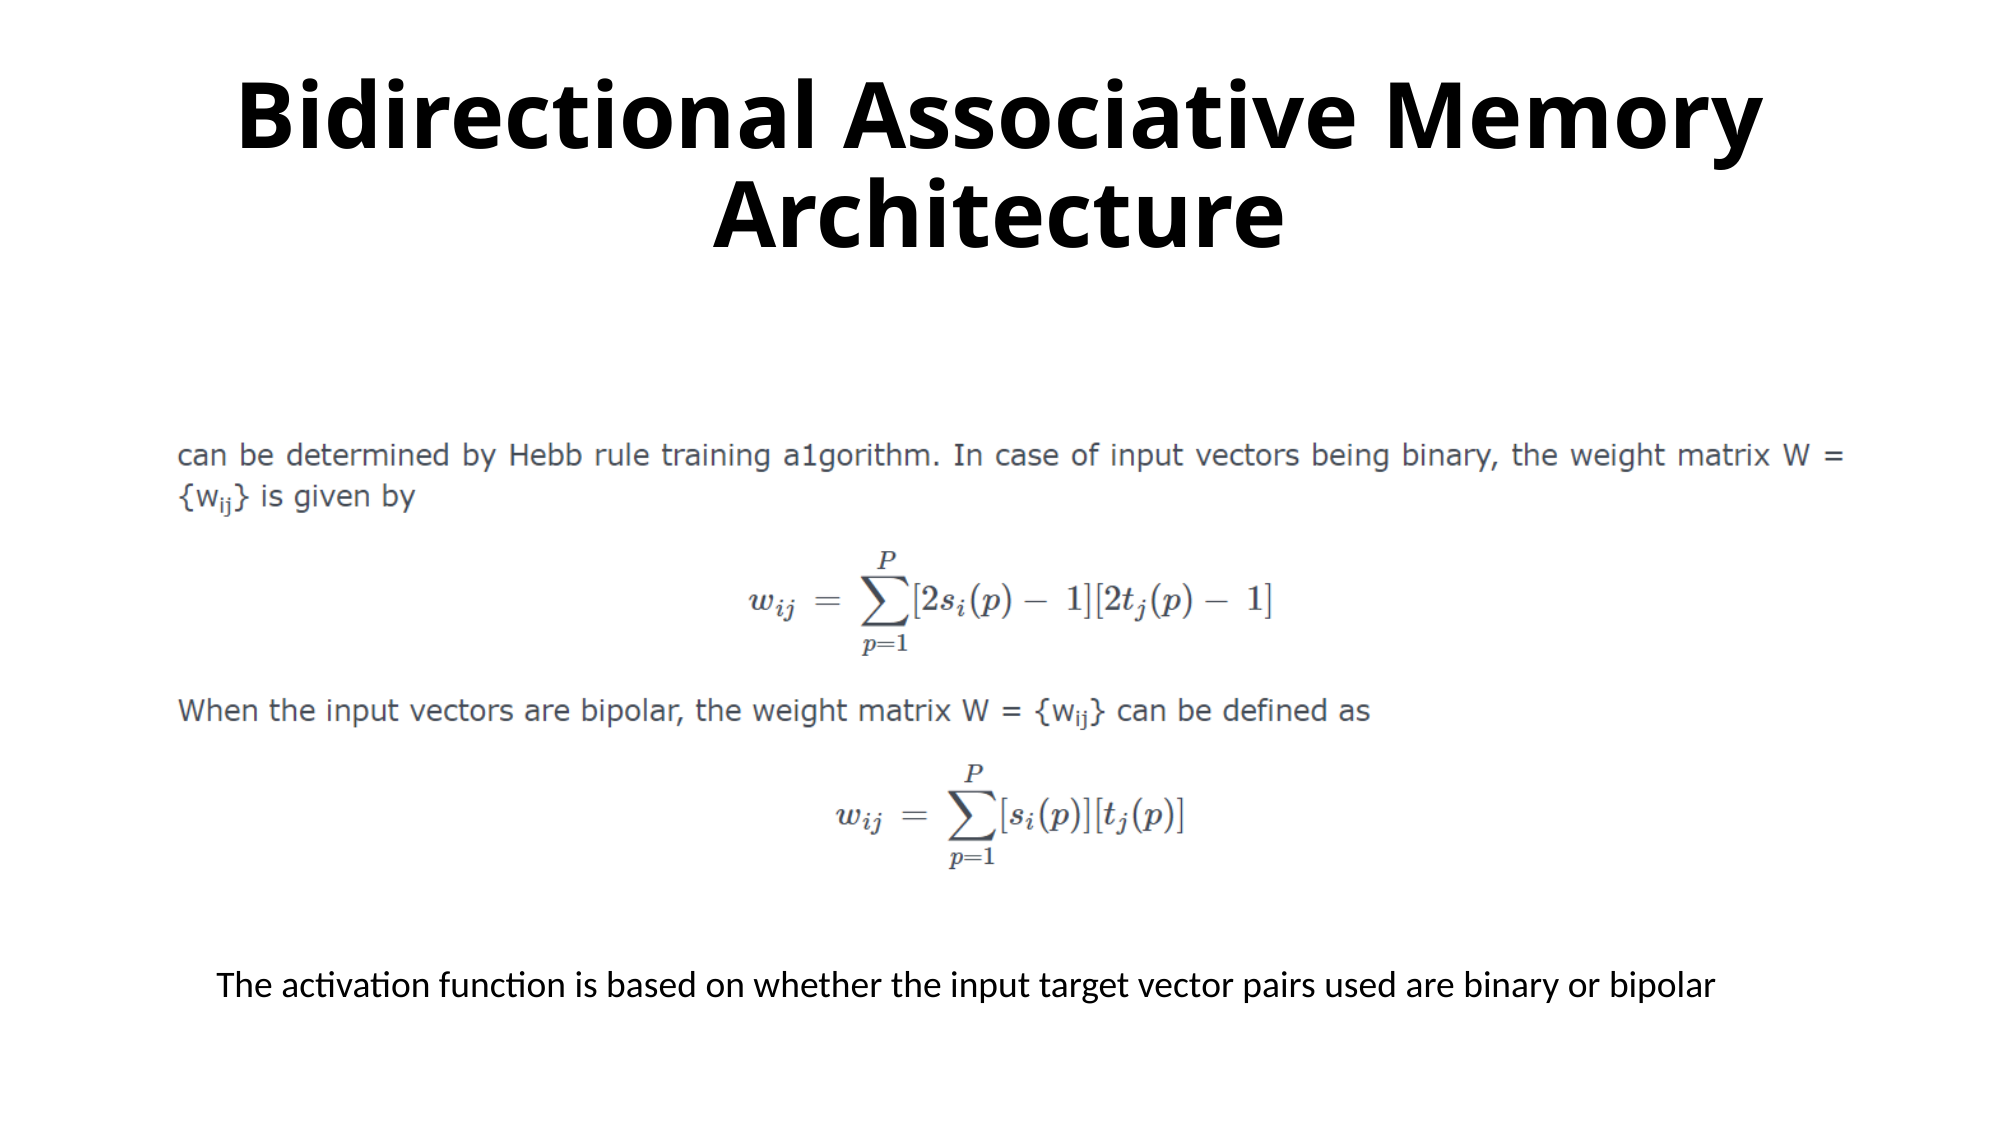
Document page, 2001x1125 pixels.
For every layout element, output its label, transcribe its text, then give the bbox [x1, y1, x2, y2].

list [137, 421, 1863, 891]
title Bidirectional Associative Memory Architecture [137, 59, 1863, 278]
text_box The activation function is based on whether the input target vector pairs used are binary or bipolar [201, 953, 1771, 1013]
